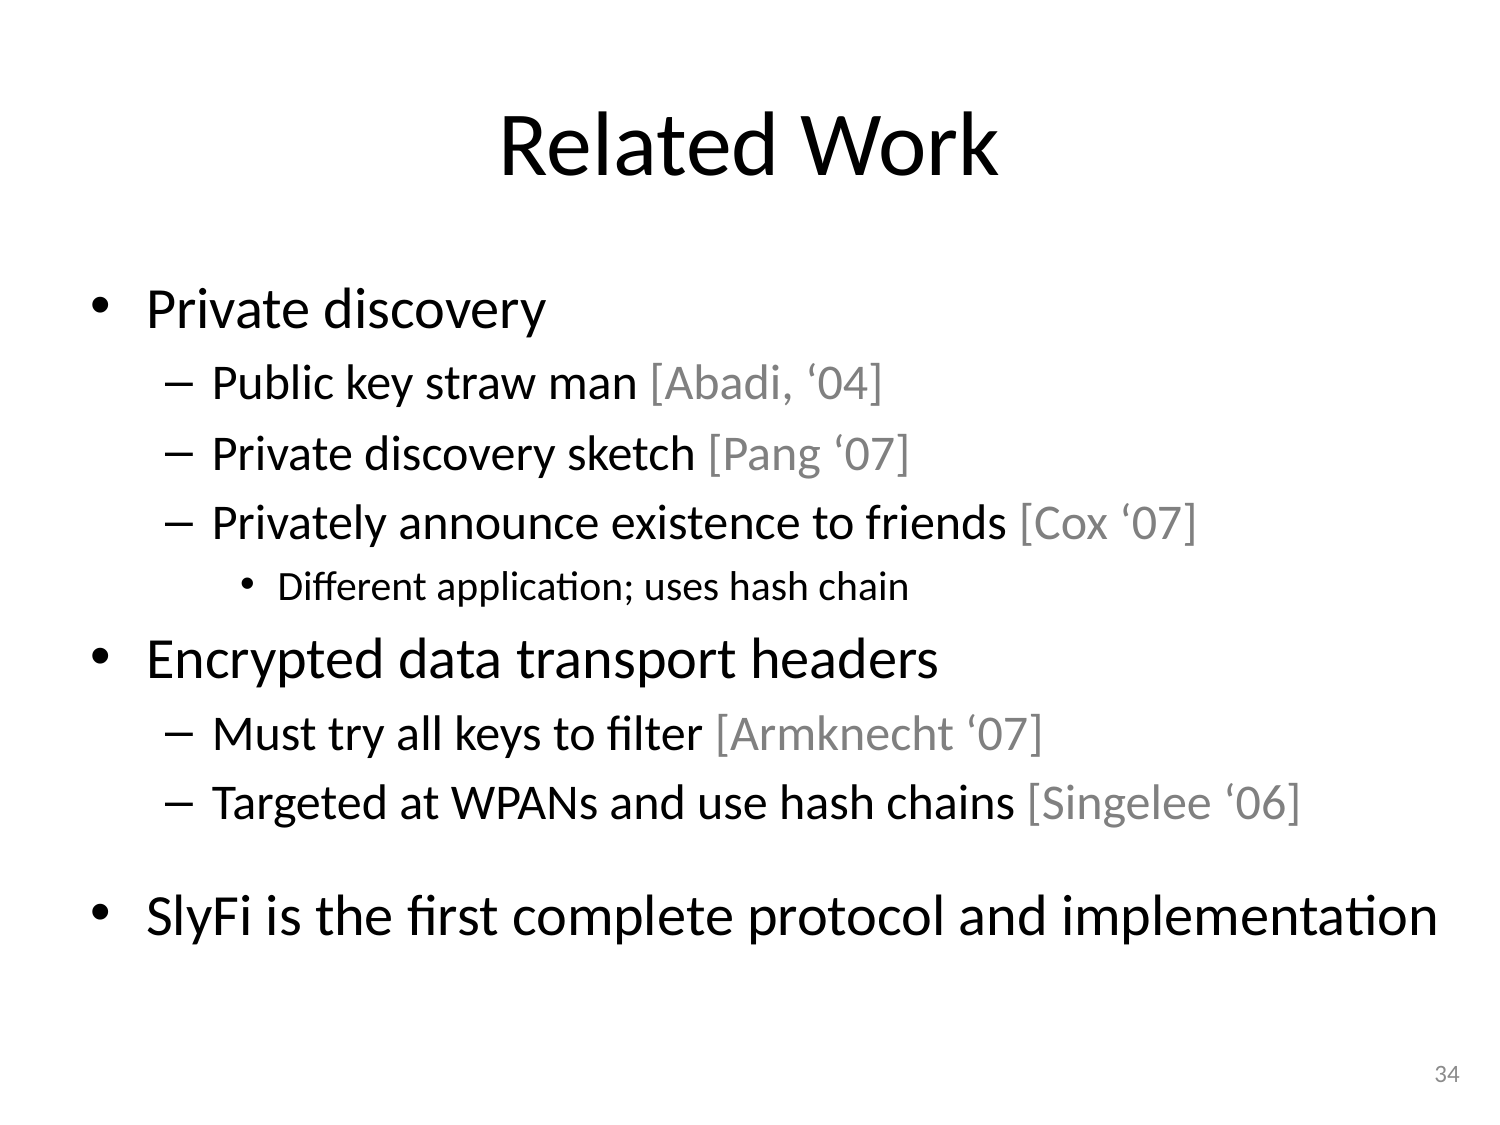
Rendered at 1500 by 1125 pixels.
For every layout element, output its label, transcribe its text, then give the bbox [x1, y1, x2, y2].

list Private discovery Public key straw man [Abadi, ‘04] Private discovery sketch [Pang ‘07] Privately announce existence to friends [Cox ‘07] Different application; uses hash chain Encrypted data transport headers Must try all keys to filter [Armknecht ‘07] Targeted at WPANs and use hash chains [Singelee ‘06] SlyFi is the first complete protocol and implementation [74, 262, 1463, 1006]
slide_number 34 [1074, 1042, 1475, 1103]
title Related Work [74, 44, 1426, 233]
